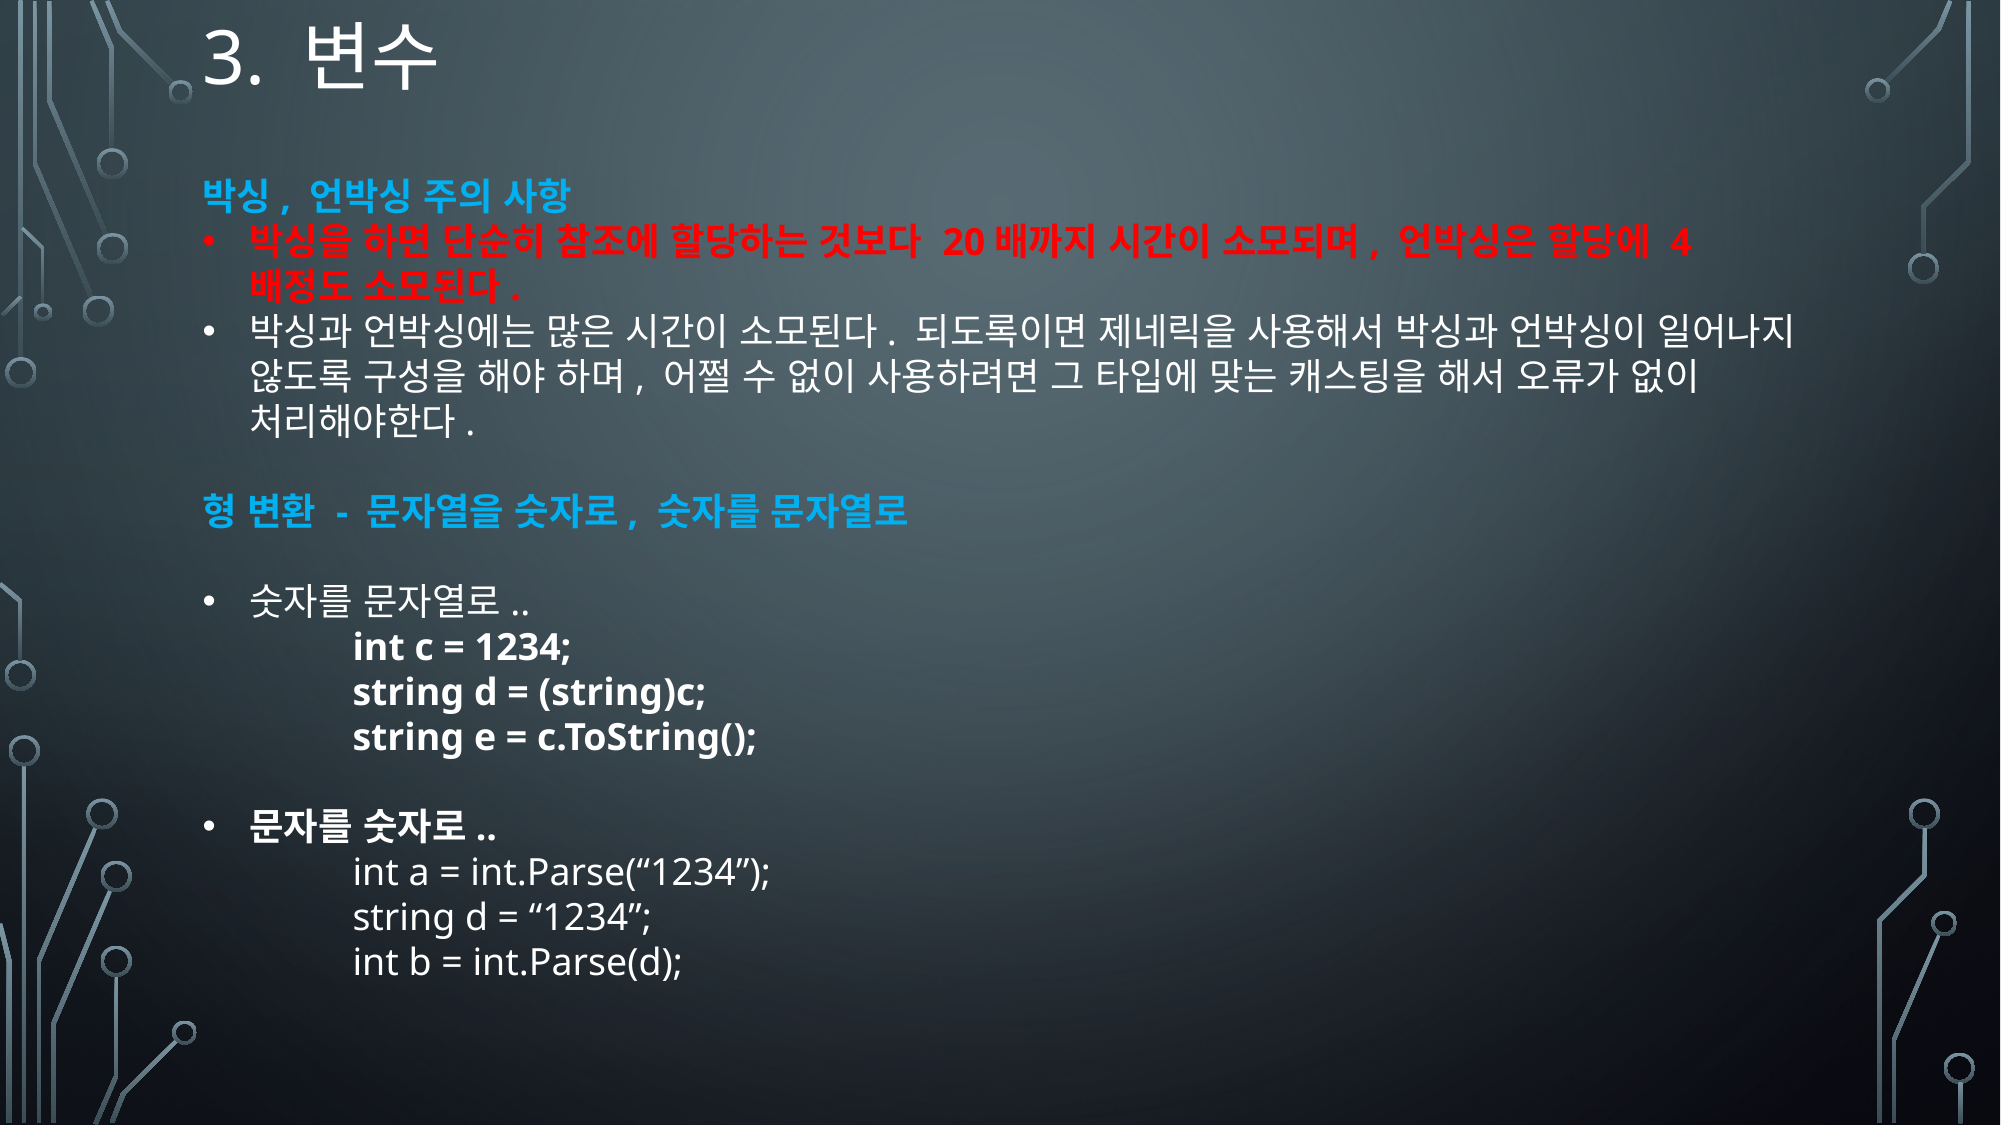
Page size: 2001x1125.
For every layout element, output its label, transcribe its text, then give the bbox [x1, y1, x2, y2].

title 3. 변수 [187, 0, 1813, 121]
text_box 박싱, 언박싱 주의 사항 박싱을 하면 단순히 참조에 할당하는 것보다 20배까지 시간이 소모되며, 언박싱은 할당에 4배정도 소모된다. 박싱과 언박싱에는 많은 시간이 소모된다. 되도록이면 제네릭을 사용해서 박싱과 언박싱이 일어나지 않도록 구성을 해야 하며, 어쩔 수 없이 사용하려면 그 타입에 맞는 캐스팅을 해서 오류가 없이 처리해야한다. 형 변환 - 문자열을 숫자로, 숫자를 문자열로 숫자를 문자열로.. int c = 1234; string d = (string)c; string e = c.ToString(); 문자를 숫자로.. int a = int.Parse(“1234”); string d = “1234”; int b = int.Parse(d); [187, 165, 1813, 1036]
